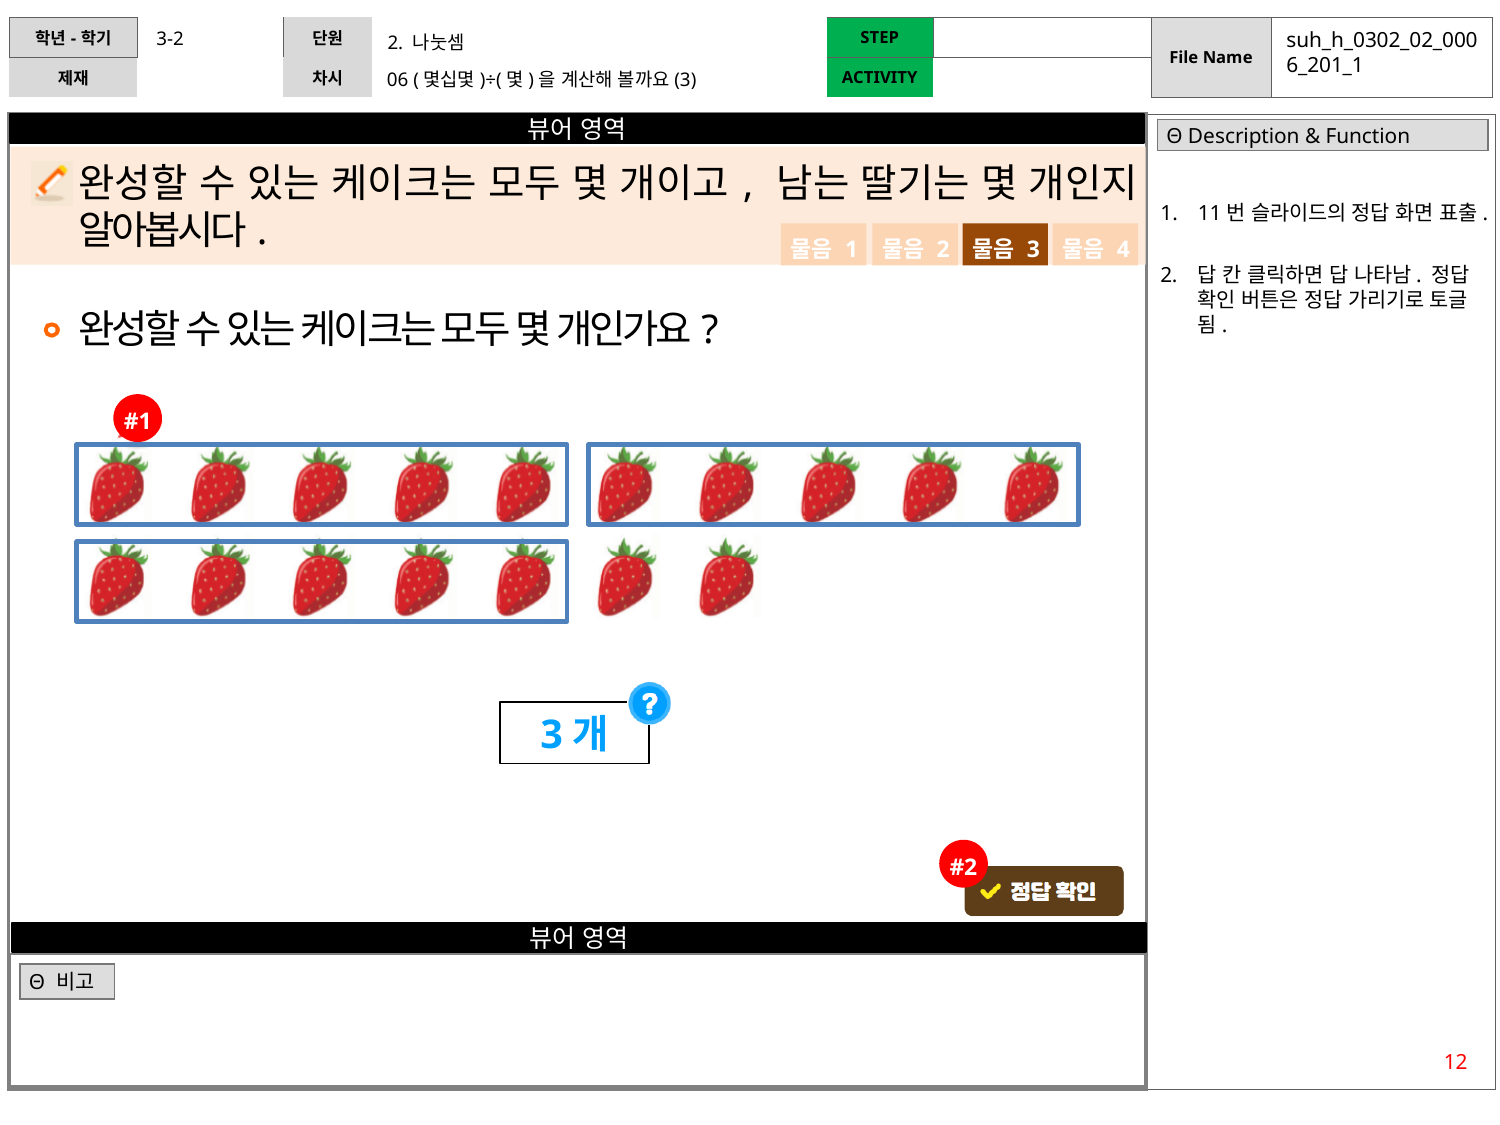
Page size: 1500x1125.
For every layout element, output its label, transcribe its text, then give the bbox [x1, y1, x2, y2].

text_box #1 [111, 392, 165, 419]
text_box #2 [937, 837, 990, 890]
picture [69, 420, 1095, 635]
text_box 11번 슬라이드의 정답 화면 표출. 답 칸 클릭하면 답 나타남. 정답 확인 버튼은 정답 가리기로 토글 됨. [1145, 160, 1500, 345]
text_box 완성할 수 있는 케이크는 모두 몇 개인가요? [63, 296, 1134, 359]
text_box suh_h_0302_02_0006_201_1 [1271, 18, 1500, 84]
text_box [9, 145, 1148, 267]
text_box 2. 나눗셈 [372, 23, 828, 48]
text_box 3개 [500, 702, 649, 764]
picture [31, 161, 73, 207]
picture [627, 681, 671, 725]
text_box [773, 213, 1148, 266]
text_box 3-2 [141, 18, 284, 55]
picture [40, 319, 61, 341]
picture [963, 863, 1126, 918]
table_header Θ Description & Function [1158, 120, 1487, 150]
text_box 06 (몇십몇)÷(몇)을 계산해 볼까요(3) [372, 60, 821, 96]
text_box 완성할 수 있는 케이크는 모두 몇 개이고, 남는 딸기는 몇 개인지 알아봅시다. [63, 150, 1150, 260]
